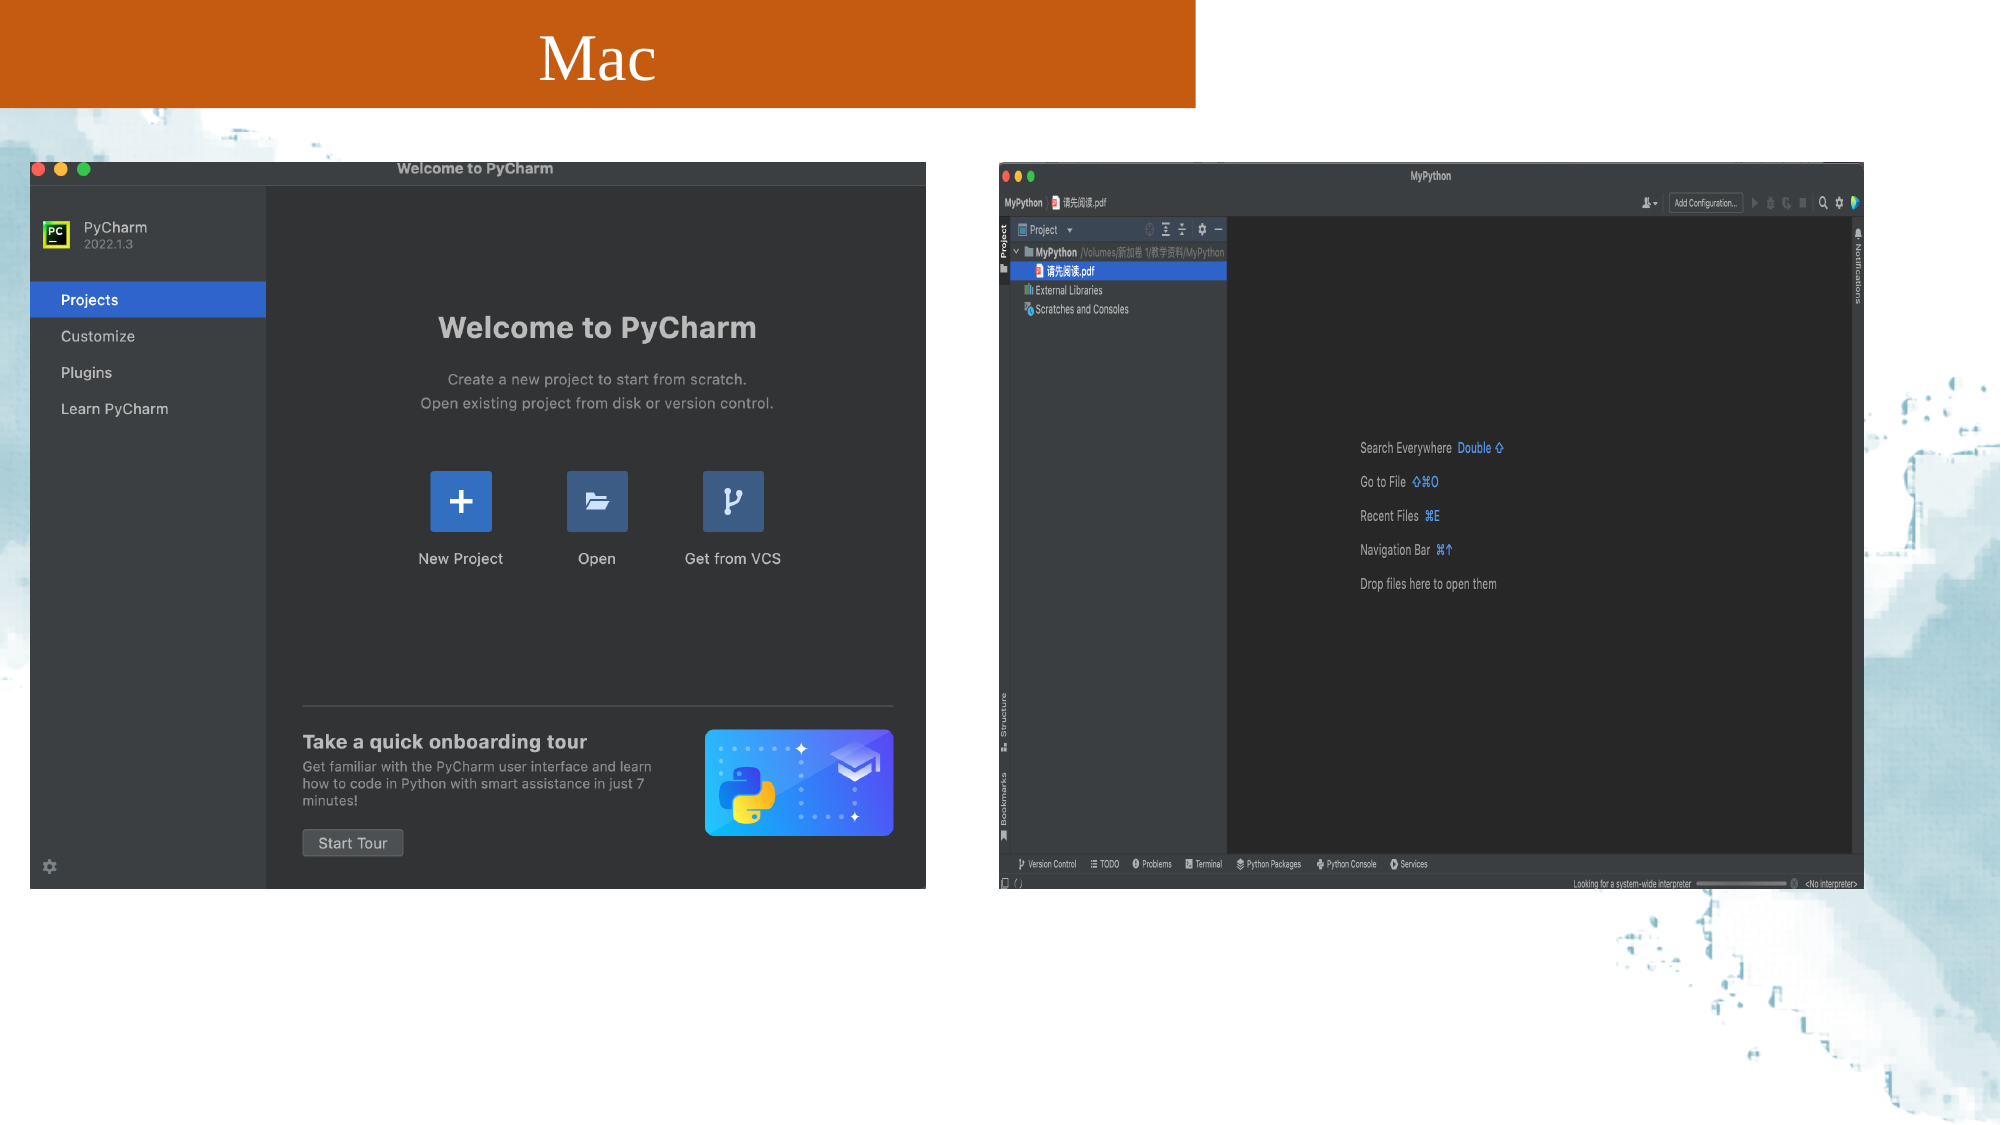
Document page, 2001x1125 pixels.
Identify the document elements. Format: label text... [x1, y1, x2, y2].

picture [30, 162, 926, 889]
text_box Mac [0, 0, 1196, 109]
picture [999, 162, 1864, 889]
